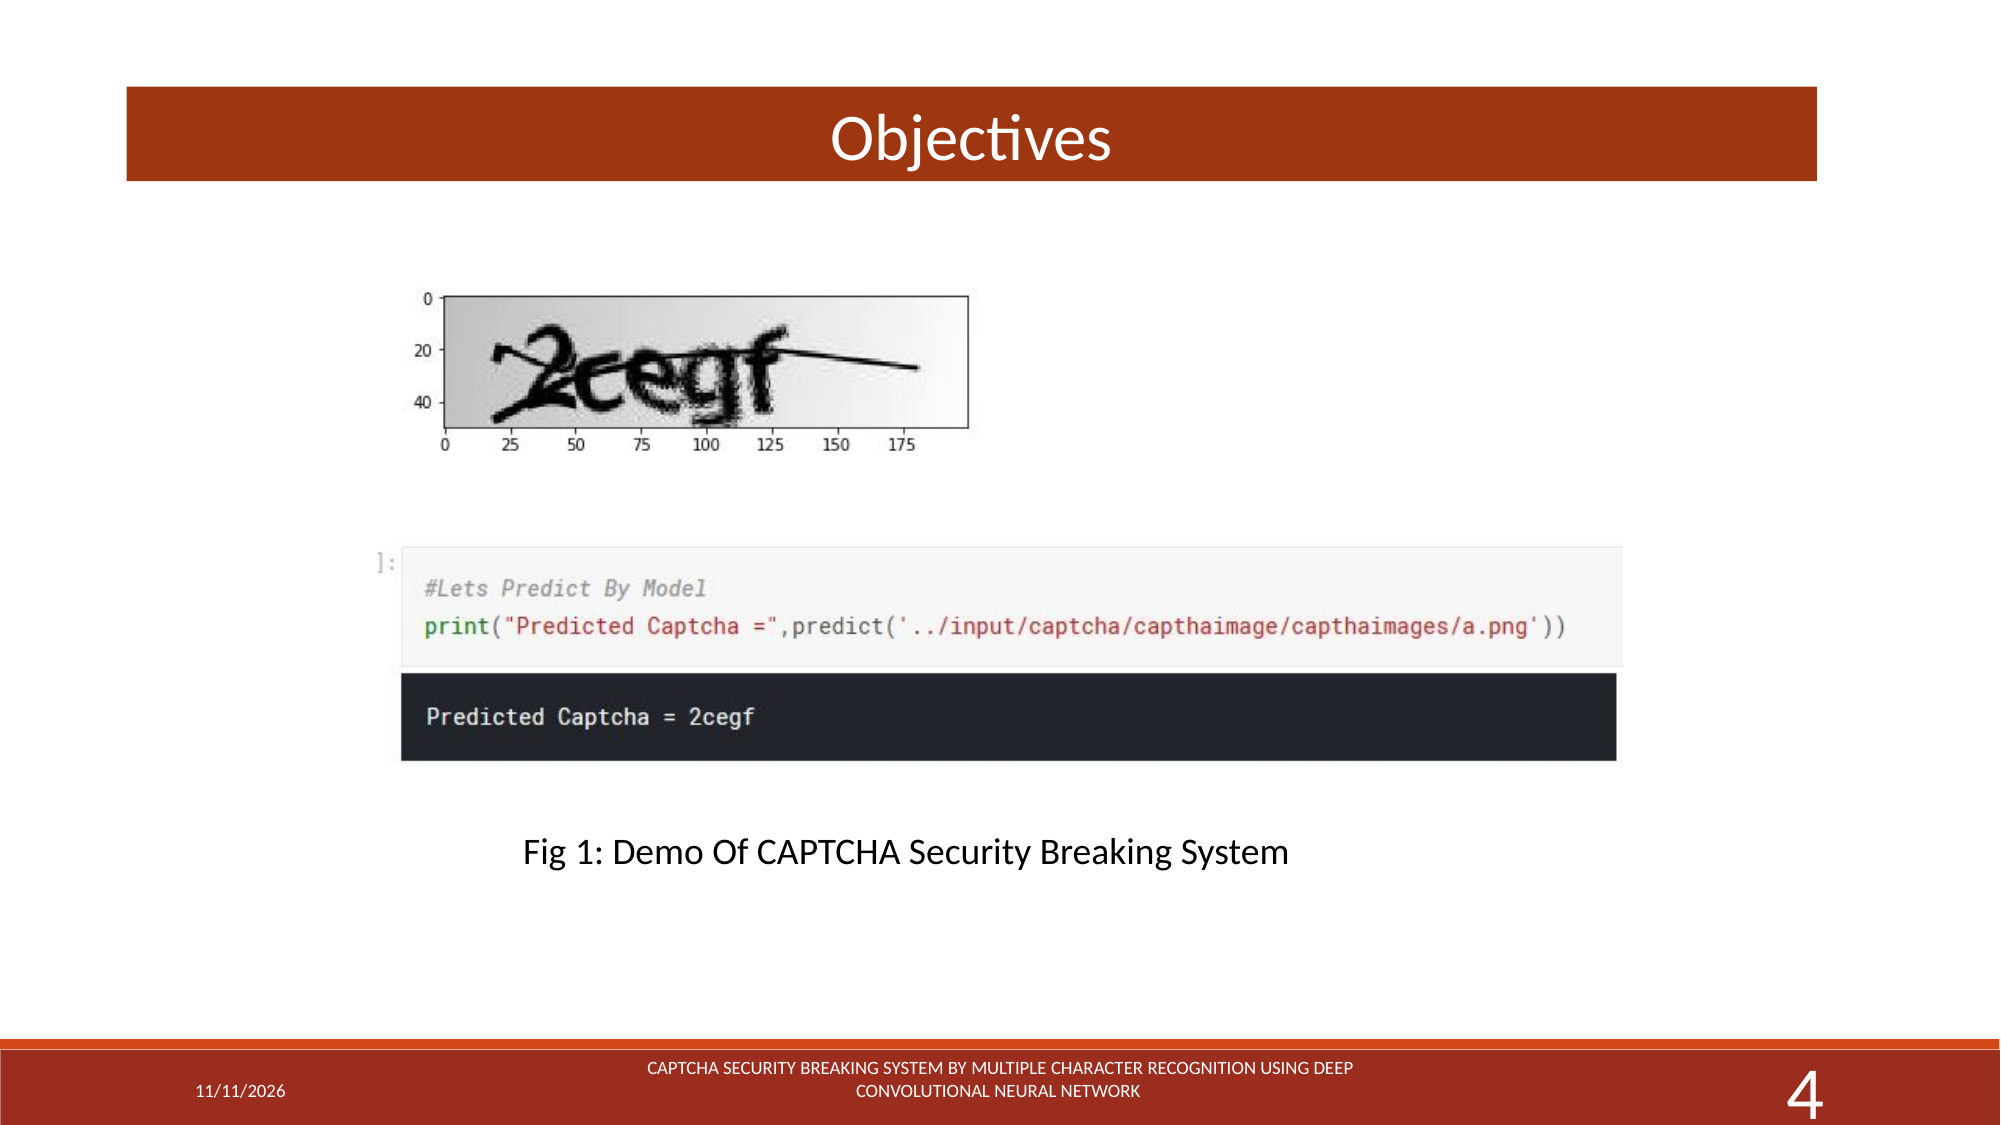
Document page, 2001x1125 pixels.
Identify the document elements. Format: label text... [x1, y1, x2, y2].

text_box Fig 1: Demo Of CAPTCHA Security Breaking System [508, 819, 1559, 880]
footer CAPTCHA Security Breaking System By Multiple Character Recognition Using Deep Convolutional Neural Network [604, 1059, 1396, 1120]
slide_number 4 [1624, 1059, 1840, 1120]
picture [377, 263, 1623, 769]
text_box Objectives [126, 86, 1817, 182]
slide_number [180, 1059, 586, 1120]
